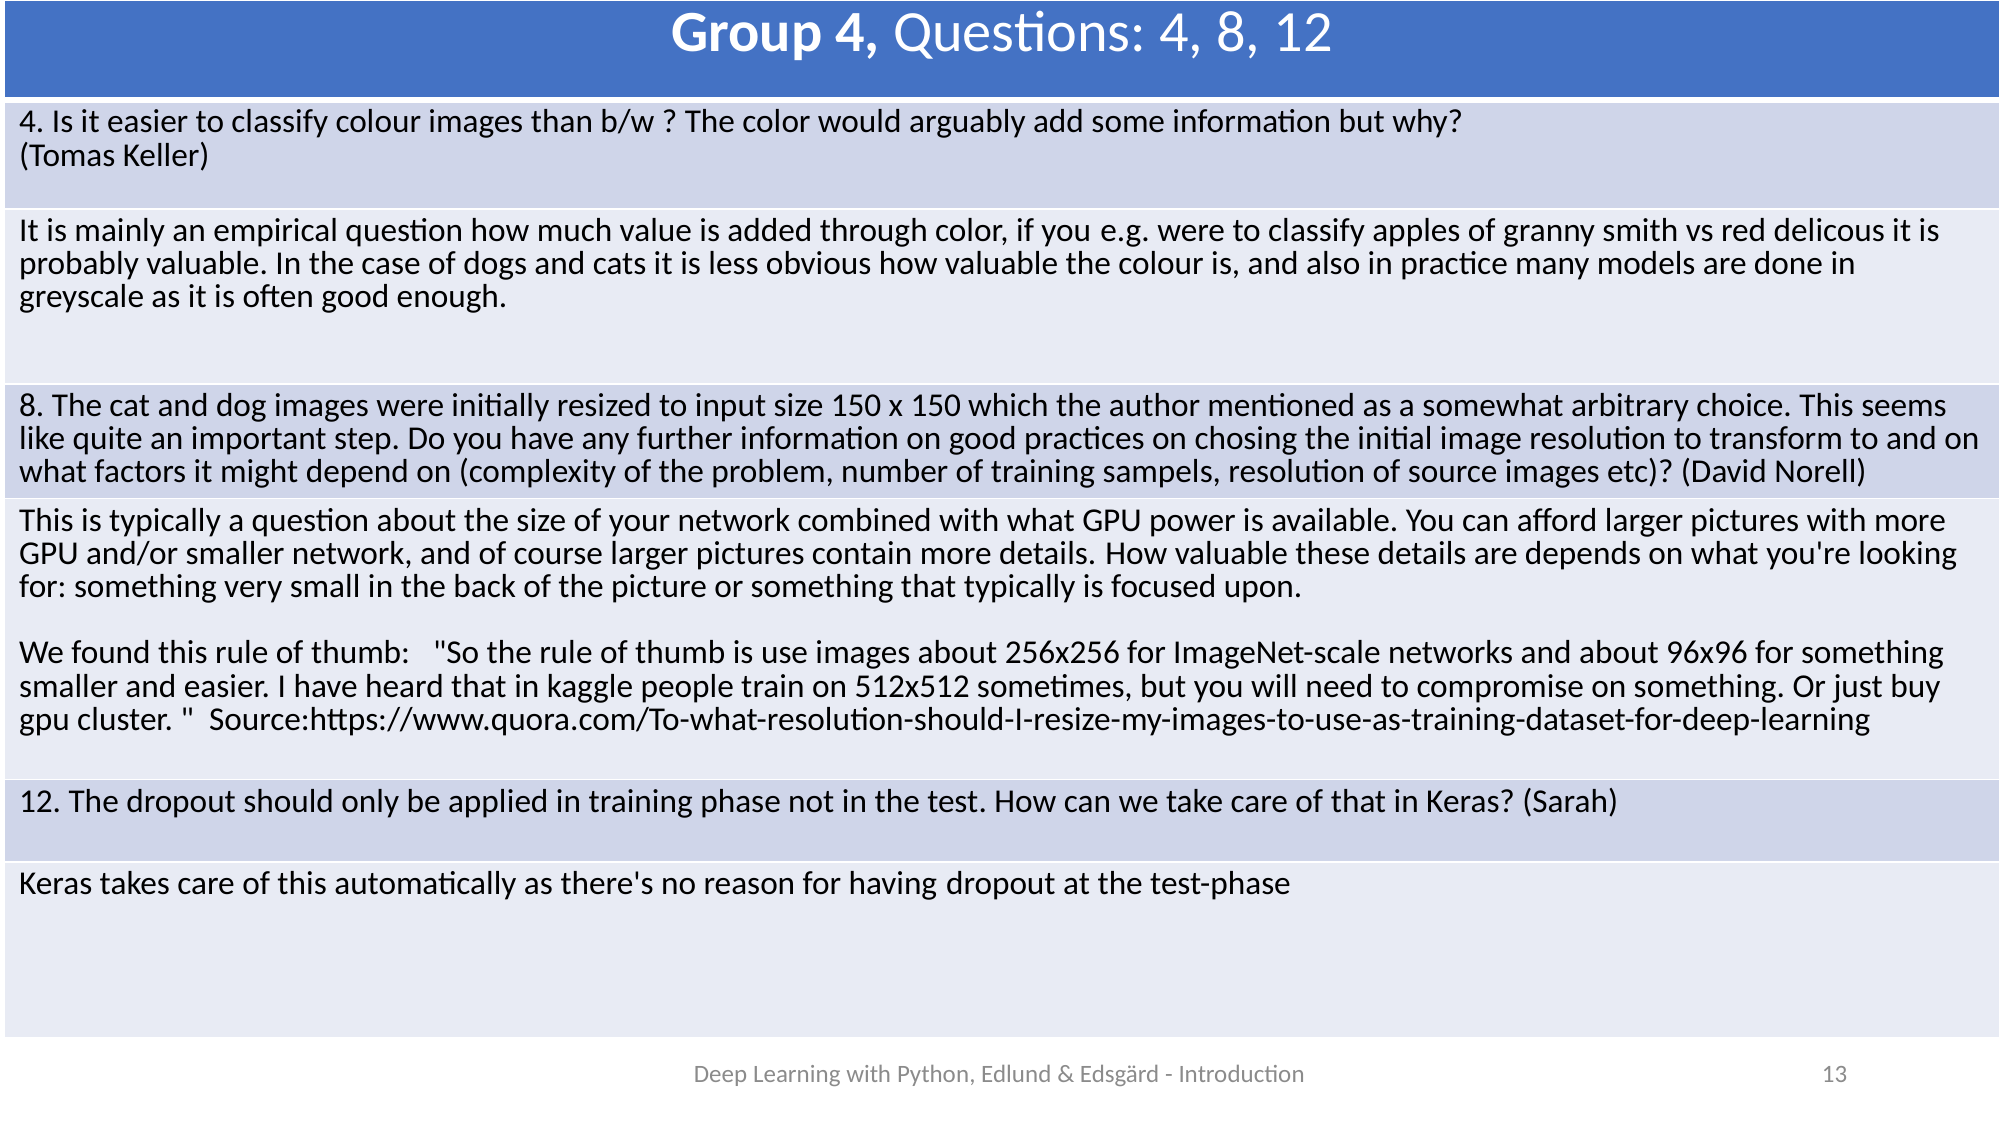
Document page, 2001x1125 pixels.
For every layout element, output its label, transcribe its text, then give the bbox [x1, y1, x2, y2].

table_cell Keras takes care of this automatically as there's no reason for having dropout at the test-phase [5, 863, 1999, 1037]
footer Deep Learning with Python, Edlund & Edsgärd - Introduction [662, 1042, 1338, 1103]
table_cell 4. Is it easier to classify colour images than b/w ? The color would arguably add some information but why? (Tomas Keller) [5, 103, 1999, 208]
table_header Group 4, Questions: 4, 8, 12 [5, 1, 1999, 97]
table_cell It is mainly an empirical question how much value is added through color, if you e.g. were to classify apples of granny smith vs red delicous it is probably valuable. In the case of dogs and cats it is less obvious how valuable the colour is, and also in practice many models are done in greyscale as it is often good enough. [5, 210, 1999, 383]
slide_number 13 [1412, 1042, 1863, 1103]
table_cell 8. The cat and dog images were initially resized to input size 150 x 150 which the author mentioned as a somewhat arbitrary choice. This seems like quite an important step. Do you have any further information on good practices on chosing the initial image resolution to transform to and on what factors it might depend on (complexity of the problem, number of training sampels, resolution of source images etc)? (David Norell) [5, 385, 1999, 498]
table_cell This is typically a question about the size of your network combined with what GPU power is available. You can afford larger pictures with more GPU and/or smaller network, and of course larger pictures contain more details. How valuable these details are depends on what you're looking for: something very small in the back of the picture or something that typically is focused upon. We found this rule of thumb: "So the rule of thumb is use images about 256x256 for ImageNet-scale networks and about 96x96 for something smaller and easier. I have heard that in kaggle people train on 512x512 sometimes, but you will need to compromise on something. Or just buy gpu cluster. " Source:https://www.quora.com/To-what-resolution-should-I-resize-my-images-to-use-as-training-dataset-for-deep-learning [5, 499, 1999, 779]
table_cell 12. The dropout should only be applied in training phase not in the test. How can we take care of that in Keras? (Sarah) [5, 780, 1999, 861]
